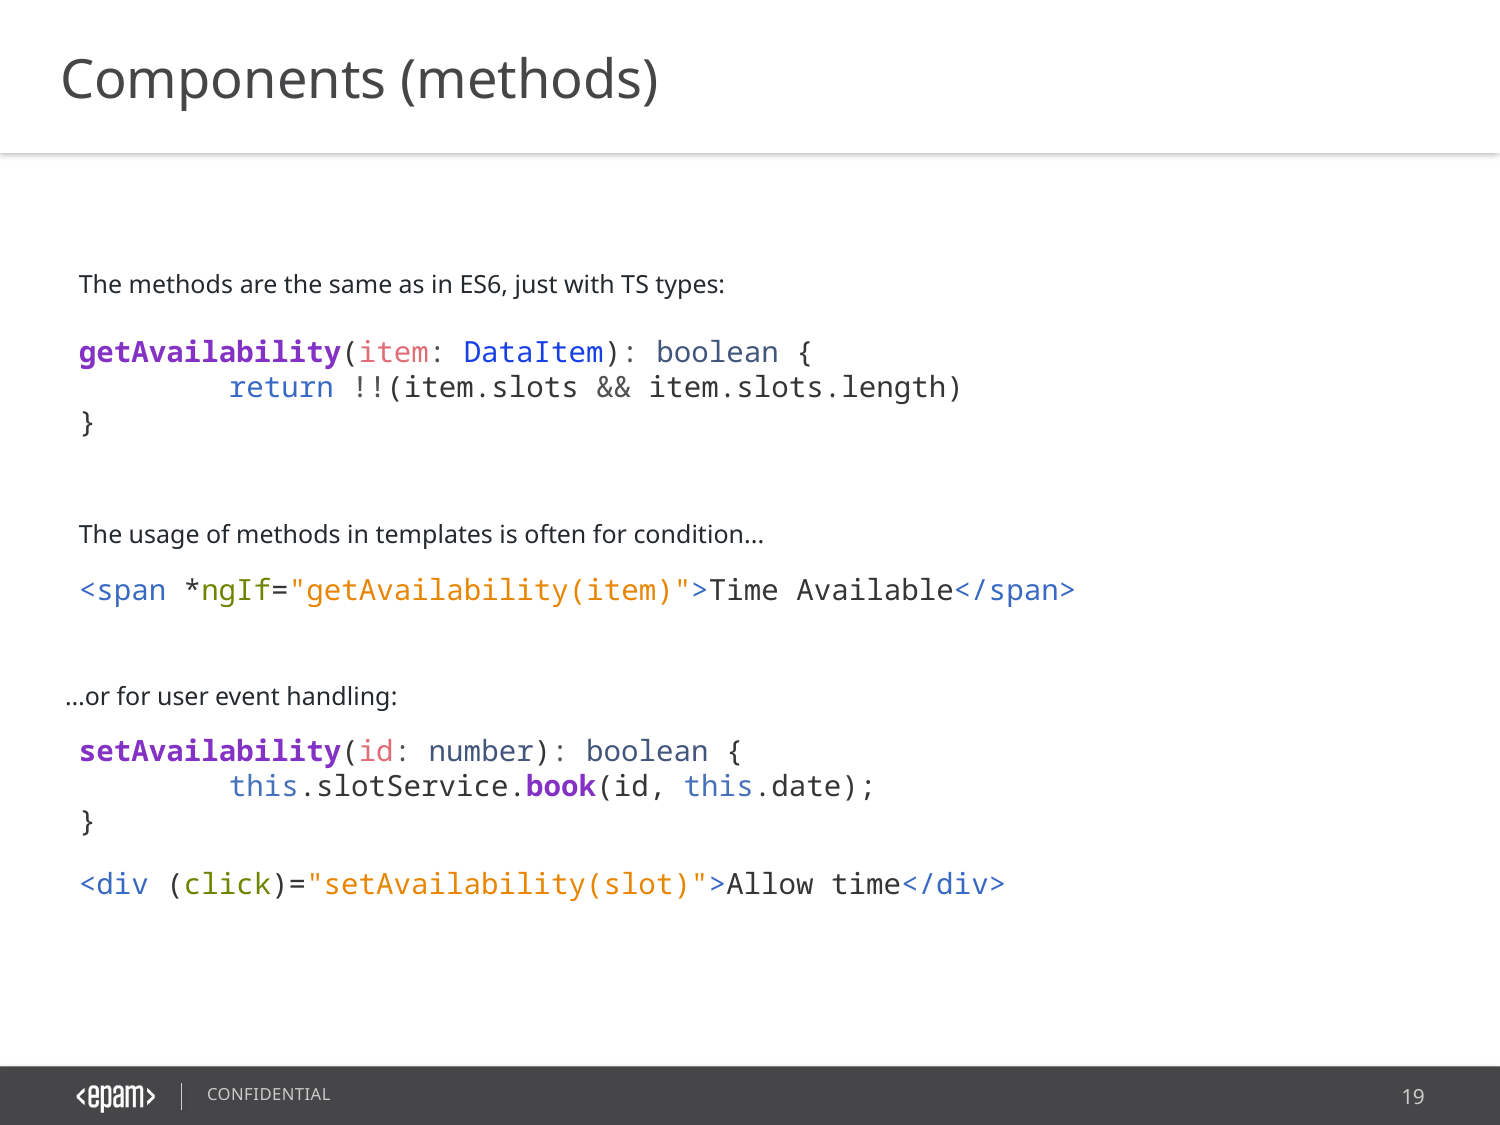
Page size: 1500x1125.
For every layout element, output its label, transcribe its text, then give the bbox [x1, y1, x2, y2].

text_box The methods are the same as in ES6, just with TS types: [63, 261, 1376, 307]
text_box setAvailability(id: number): boolean { this.slotService.book(id, this.date); } [63, 724, 1021, 845]
list Components (methods) [0, 0, 1500, 153]
text_box The usage of methods in templates is often for condition... [64, 510, 899, 556]
text_box <div (click)="setAvailability(slot)">Allow time</div> [64, 857, 1138, 908]
text_box getAvailability(item: DataItem): boolean { return !!(item.slots && item.slots.length) } [64, 325, 1049, 446]
text_box …or for user event handling: [50, 672, 413, 718]
picture [76, 1085, 155, 1113]
text_box <span *ngIf="getAvailability(item)">Time Available</span> [64, 563, 1153, 614]
